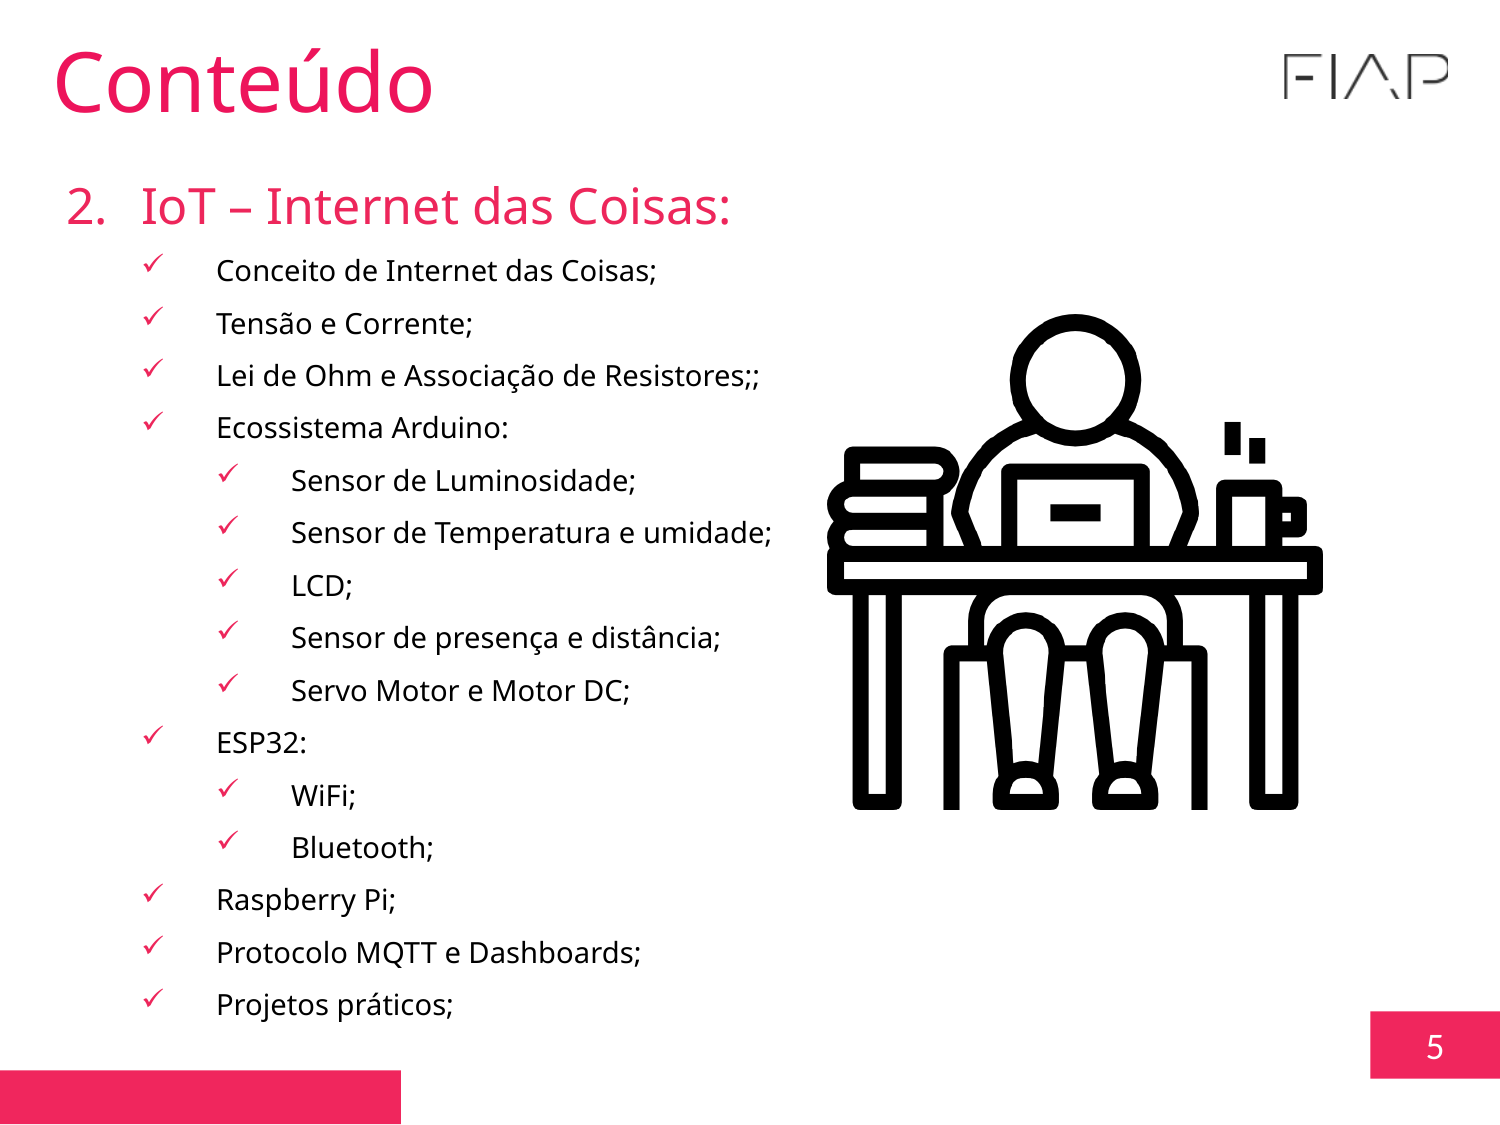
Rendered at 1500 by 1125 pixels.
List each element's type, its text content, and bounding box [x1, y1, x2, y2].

text_box Conteúdo [37, 21, 1075, 137]
picture [827, 314, 1323, 810]
text_box IoT – Internet das Coisas: Conceito de Internet das Coisas; Tensão e Corrente; Lei de Ohm e Associação de Resistores;; Ecossistema Arduino: Sensor de Luminosidade; Sensor de Temperatura e umidade; LCD; Sensor de presença e distância; Servo Motor e Motor DC; ESP32: WiFi; Bluetooth; Raspberry Pi; Protocolo MQTT e Dashboards; Projetos práticos; [51, 137, 790, 1029]
